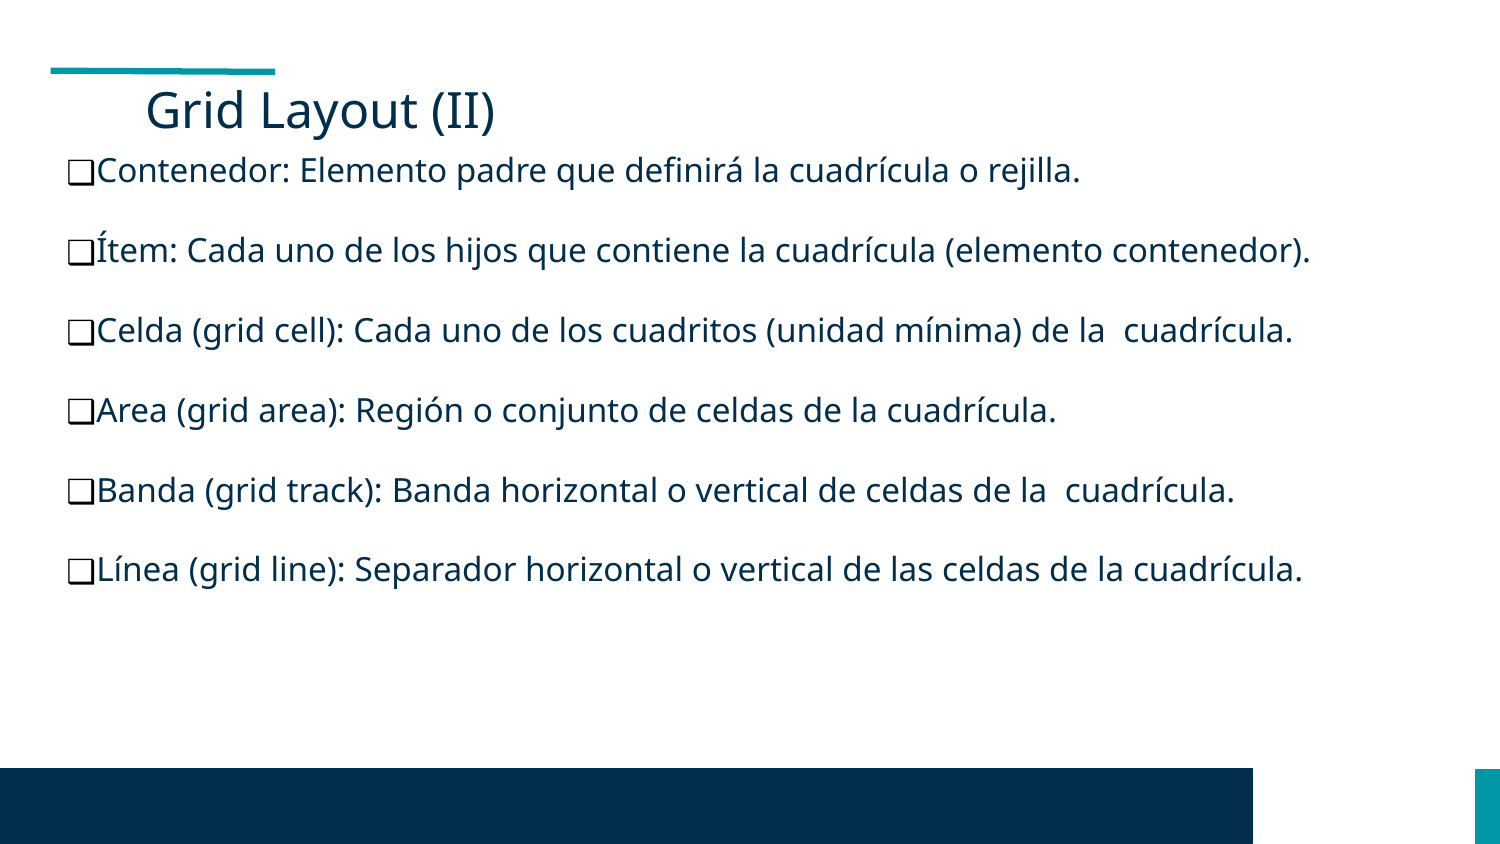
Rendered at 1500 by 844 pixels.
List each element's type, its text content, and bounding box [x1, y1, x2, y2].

text_box Contenedor: Elemento padre que definirá la cuadrícula o rejilla. Ítem: Cada uno de los hijos que contiene la cuadrícula (elemento contenedor). Celda (grid cell): Cada uno de los cuadritos (unidad mínima) de la cuadrícula. Area (grid area): Región o conjunto de celdas de la cuadrícula. Banda (grid track): Banda horizontal o vertical de celdas de la cuadrícula. Línea (grid line): Separador horizontal o vertical de las celdas de la cuadrícula. [51, 134, 1482, 752]
text_box [1476, 769, 1500, 844]
text_box Grid Layout (II) [130, 63, 1420, 159]
text_box [0, 768, 1252, 844]
